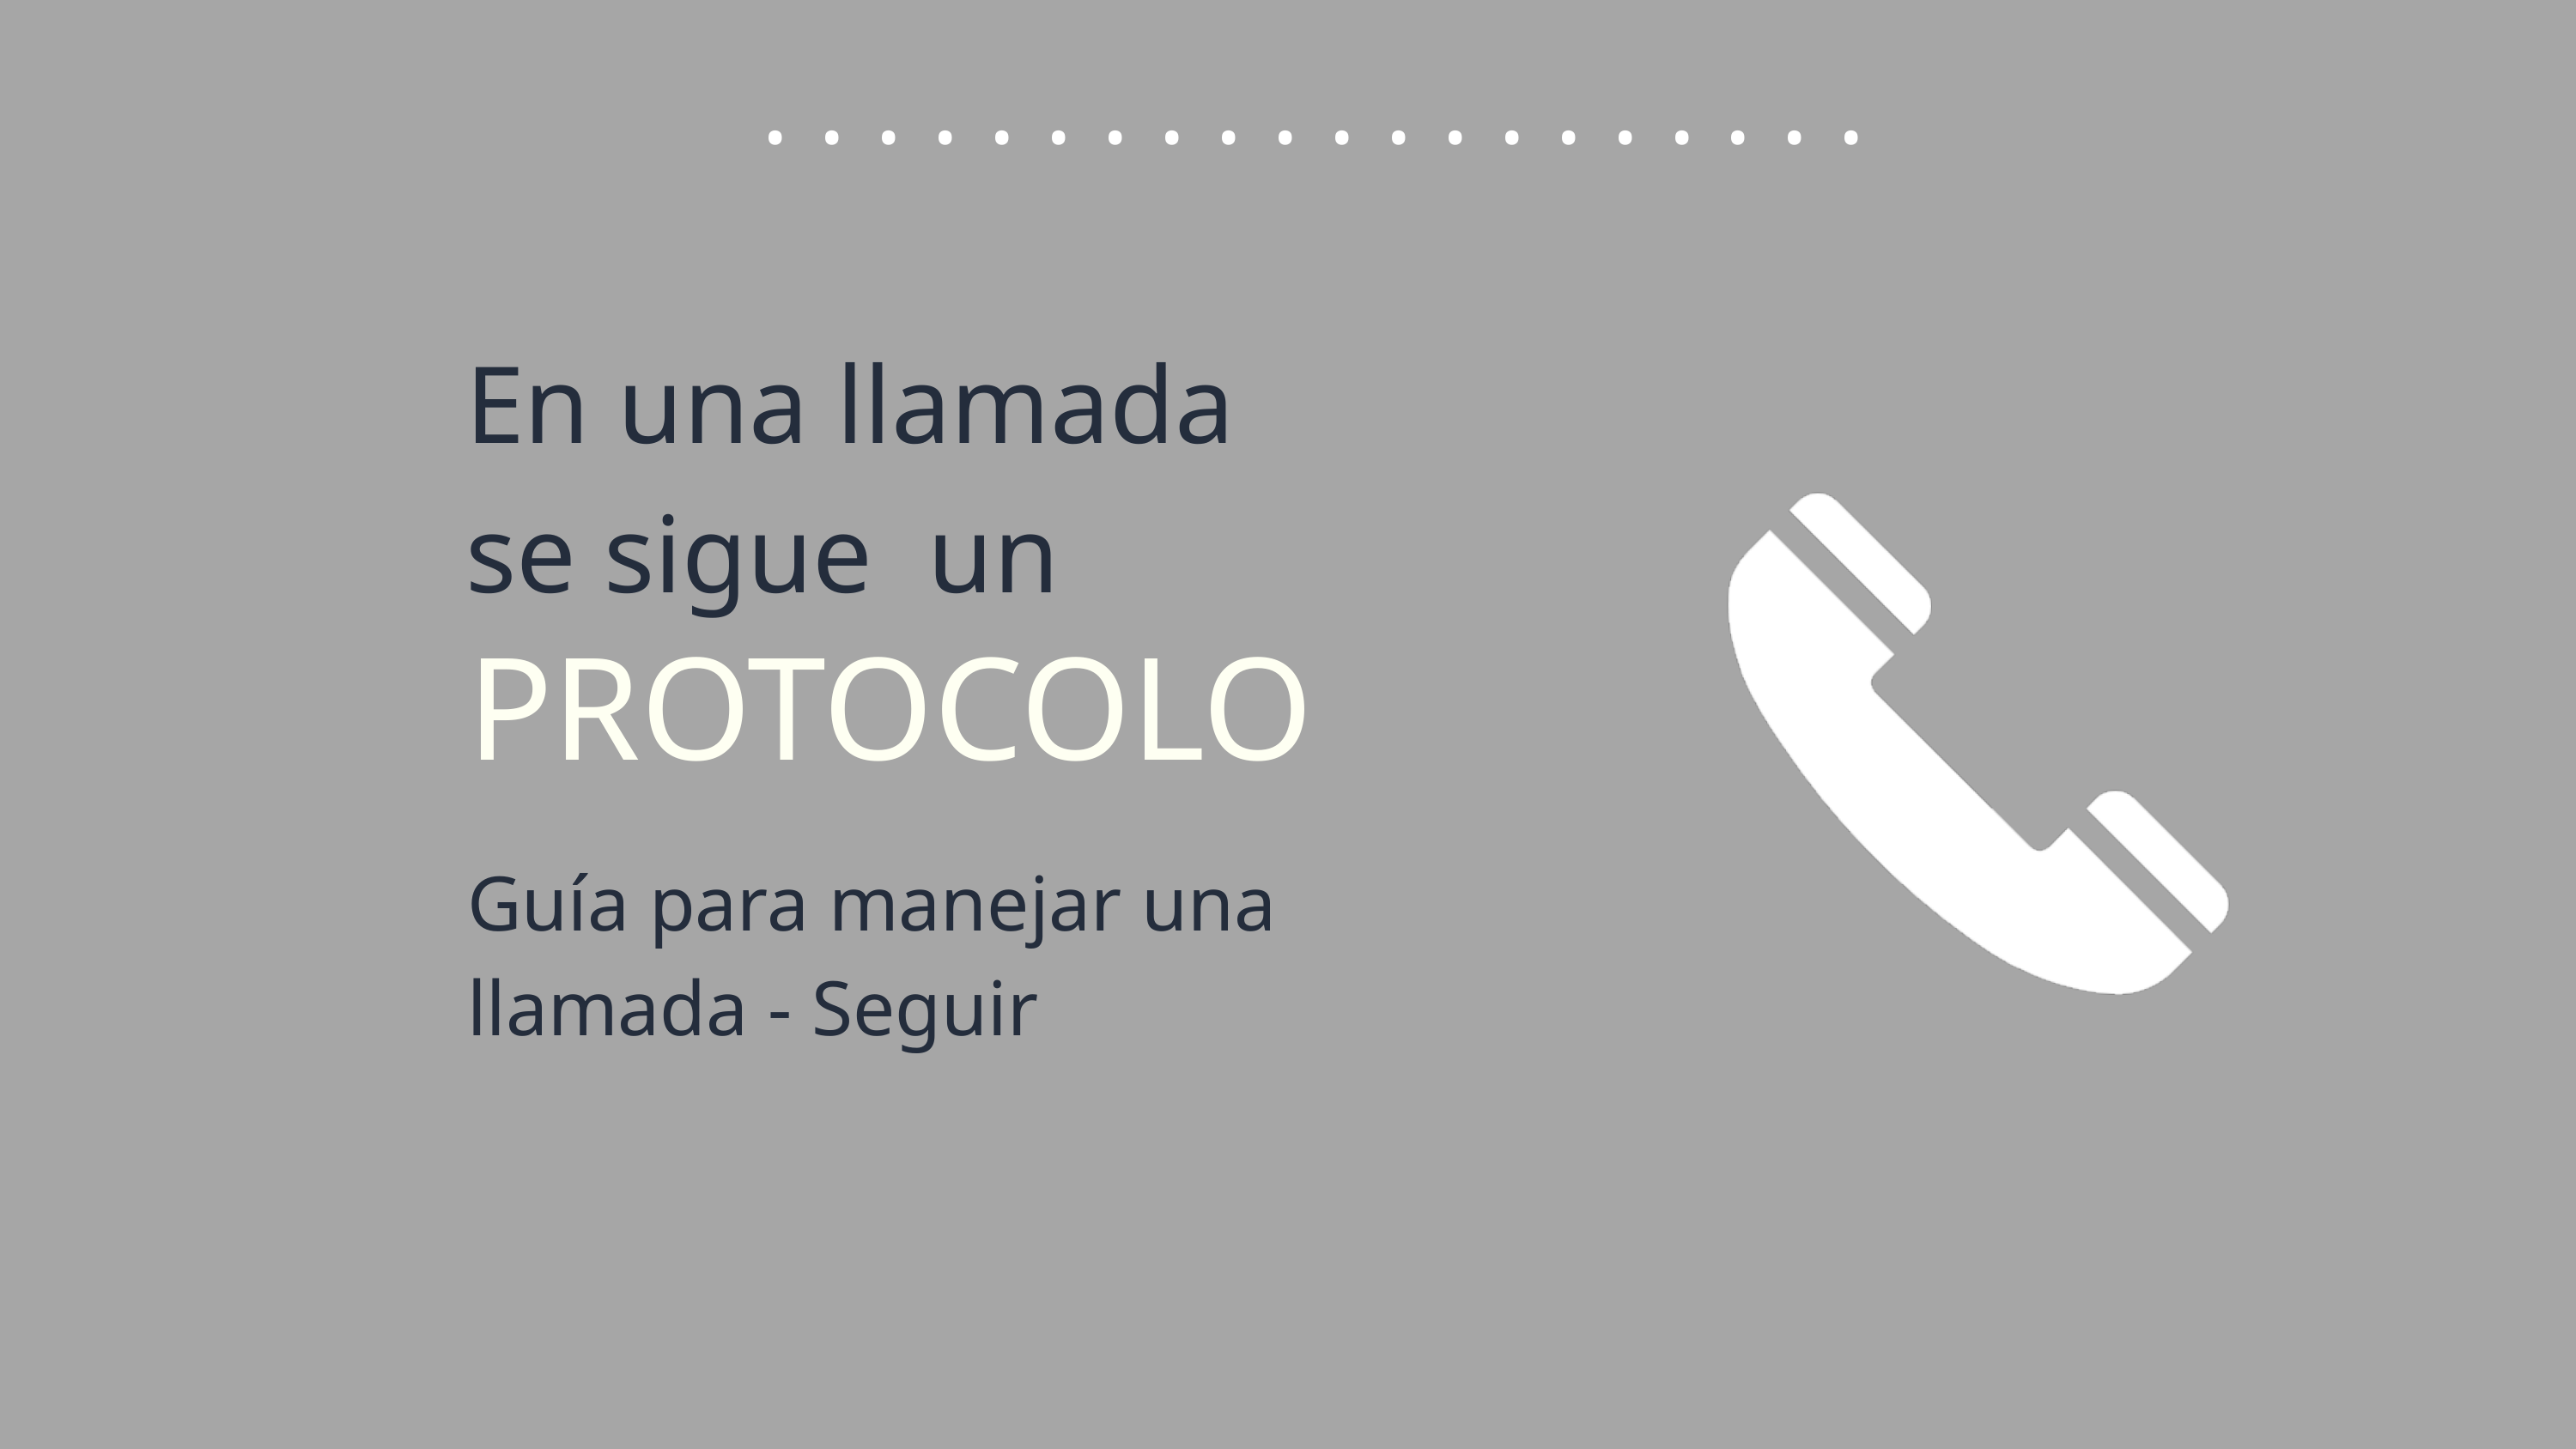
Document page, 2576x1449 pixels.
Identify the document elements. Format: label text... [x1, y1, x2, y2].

picture [1678, 443, 2280, 1045]
text_box En una llamada se sigue un [465, 316, 1368, 614]
text_box . . . . . . . . . . . . . . . . . . . . [748, 29, 1880, 172]
text_box Guía para manejar una llamada - Seguir [467, 840, 1373, 1052]
text_box PROTOCOLO [467, 590, 1377, 789]
